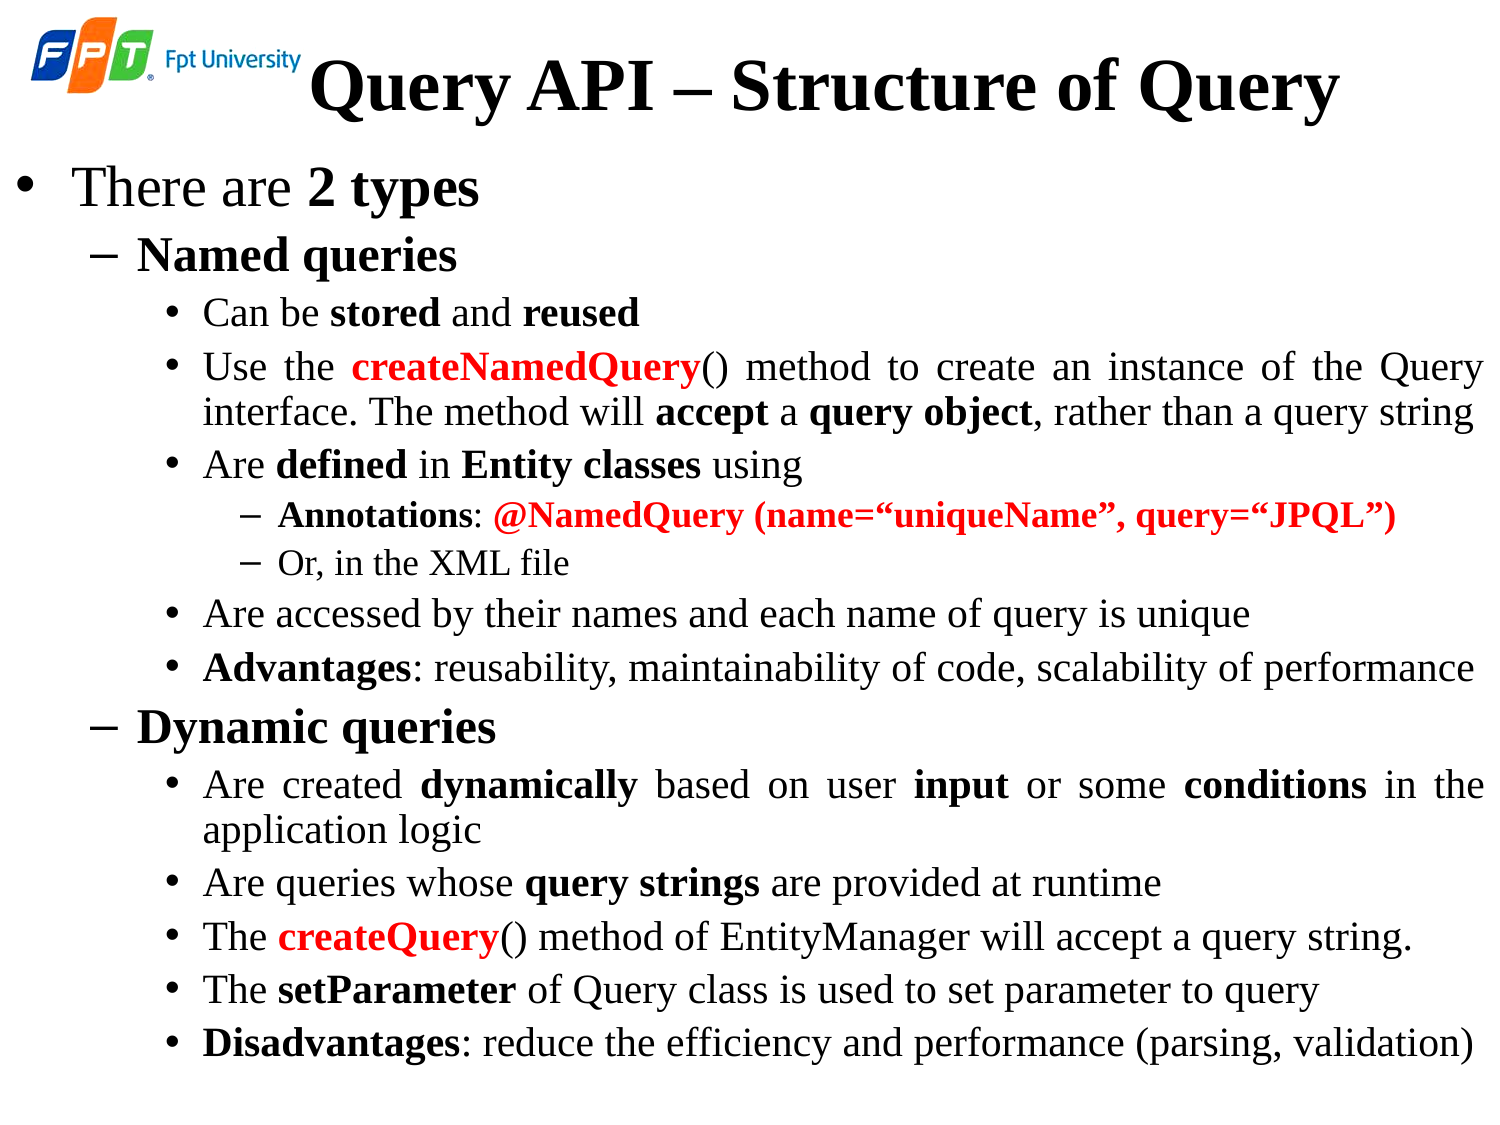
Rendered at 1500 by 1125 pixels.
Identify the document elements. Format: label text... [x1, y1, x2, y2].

list There are 2 types Named queries Can be stored and reused Use the createNamedQuery() method to create an instance of the Query interface. The method will accept a query object, rather than a query string Are defined in Entity classes using Annotations: @NamedQuery (name=“uniqueName”, query=“JPQL”) Or, in the XML file Are accessed by their names and each name of query is unique Advantages: reusability, maintainability of code, scalability of performance Dynamic queries Are created dynamically based on user input or some conditions in the application logic Are queries whose query strings are provided at runtime The createQuery() method of EntityManager will accept a query string. The setParameter of Query class is used to set parameter to query Disadvantages: reduce the efficiency and performance (parsing, validation) [0, 148, 1500, 1125]
title Query API – Structure of Query [150, 0, 1500, 148]
picture [0, 0, 150, 122]
